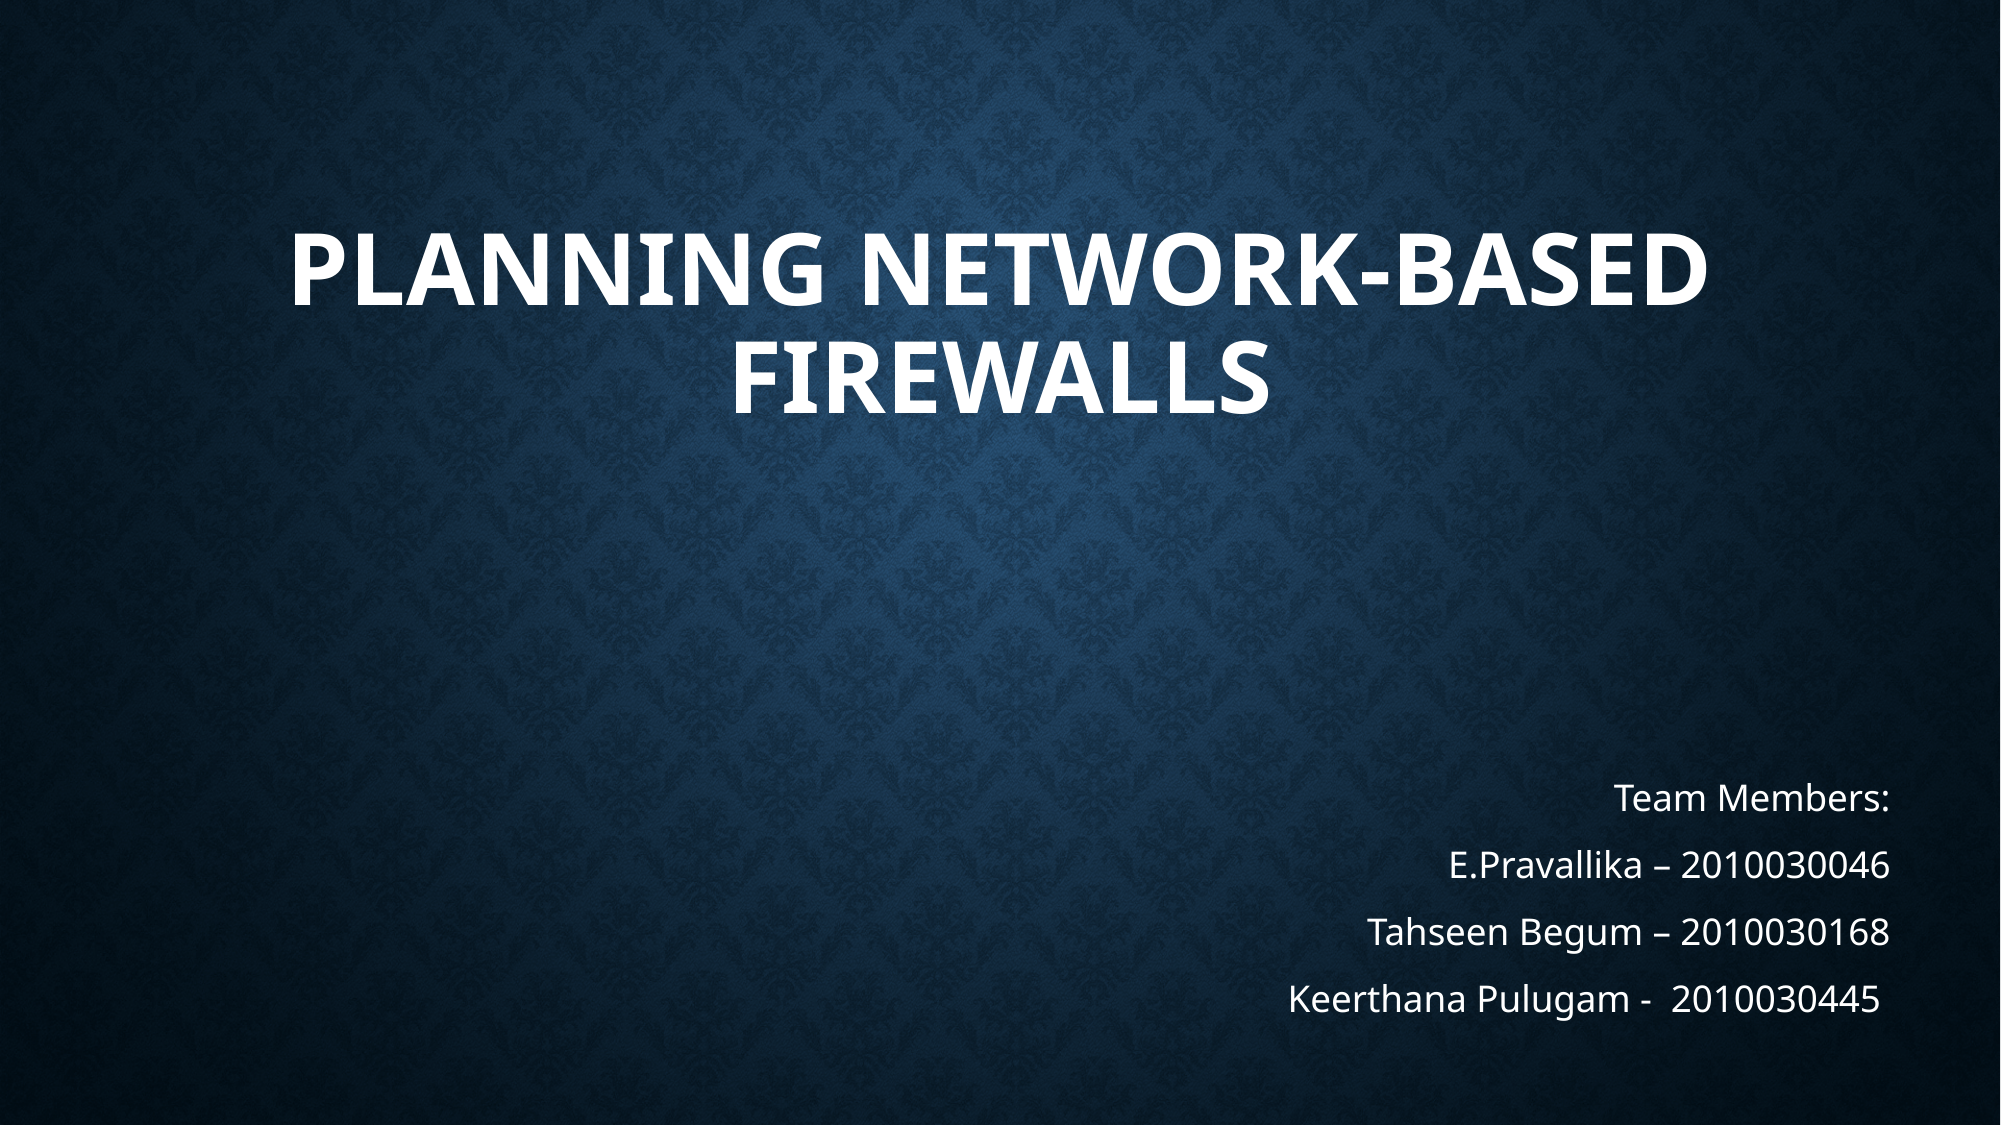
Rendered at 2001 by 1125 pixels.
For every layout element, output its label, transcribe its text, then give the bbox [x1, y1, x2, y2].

subtitle Team Members: E.Pravallika – 2010030046 Tahseen Begum – 2010030168 Keerthana Pulugam - 2010030445 [429, 758, 1906, 1030]
title Planning Network-Based Firewalls [261, 184, 1739, 443]
